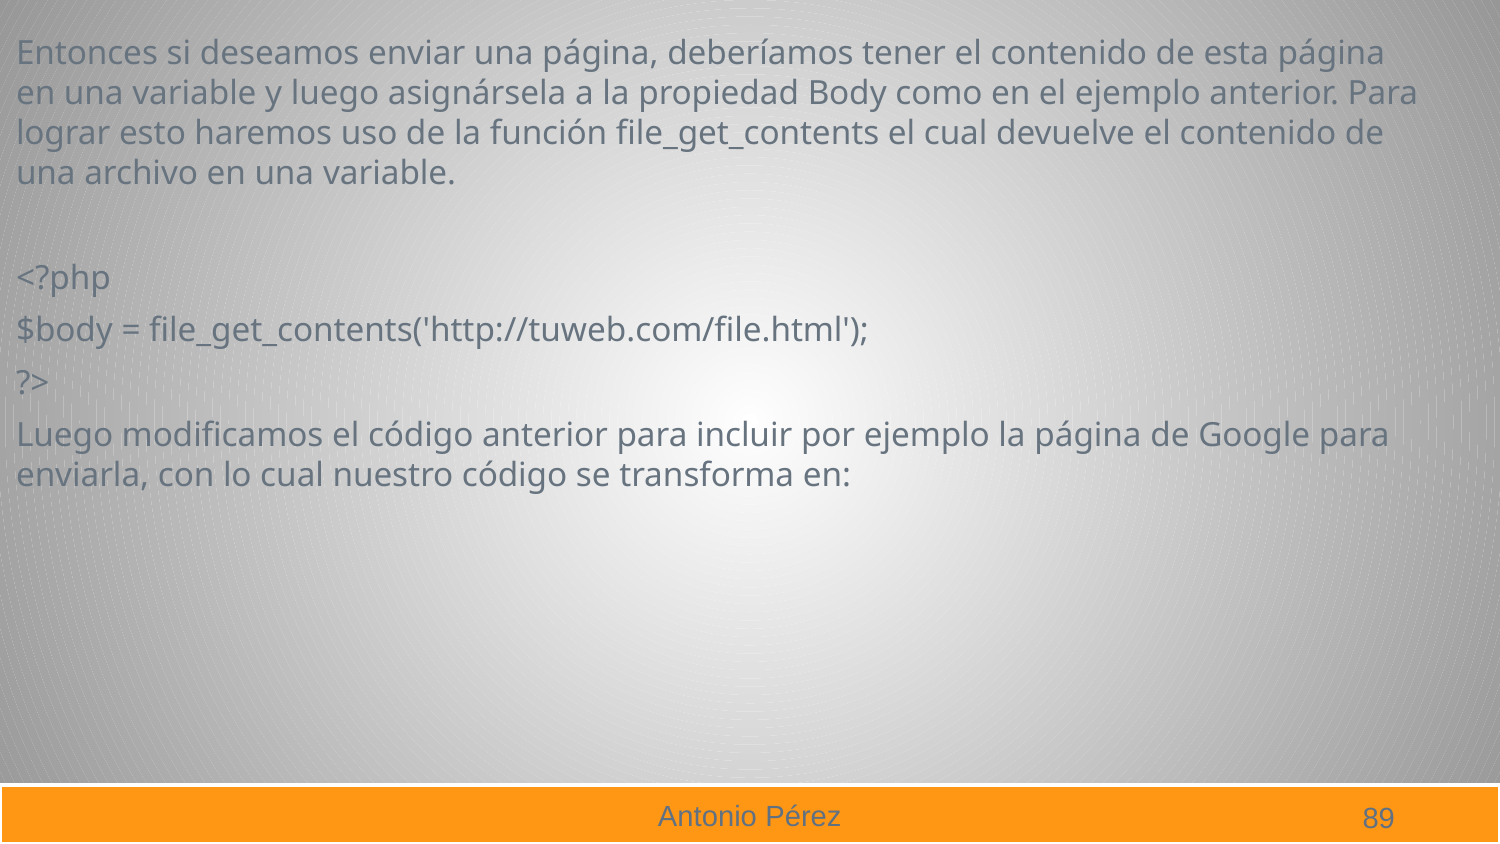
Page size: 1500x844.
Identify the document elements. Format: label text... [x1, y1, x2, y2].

slide_number 89 [1347, 792, 1438, 844]
list Entonces si deseamos enviar una página, deberíamos tener el contenido de esta página en una variable y luego asignársela a la propiedad Body como en el ejemplo anterior. Para lograr esto haremos uso de la función file_get_contents el cual devuelve el contenido de una archivo en una variable. <?php $body = file_get_contents('http://tuweb.com/file.html'); ?> Luego modificamos el código anterior para incluir por ejemplo la página de Google para enviarla, con lo cual nuestro código se transforma en: [0, 16, 1447, 600]
